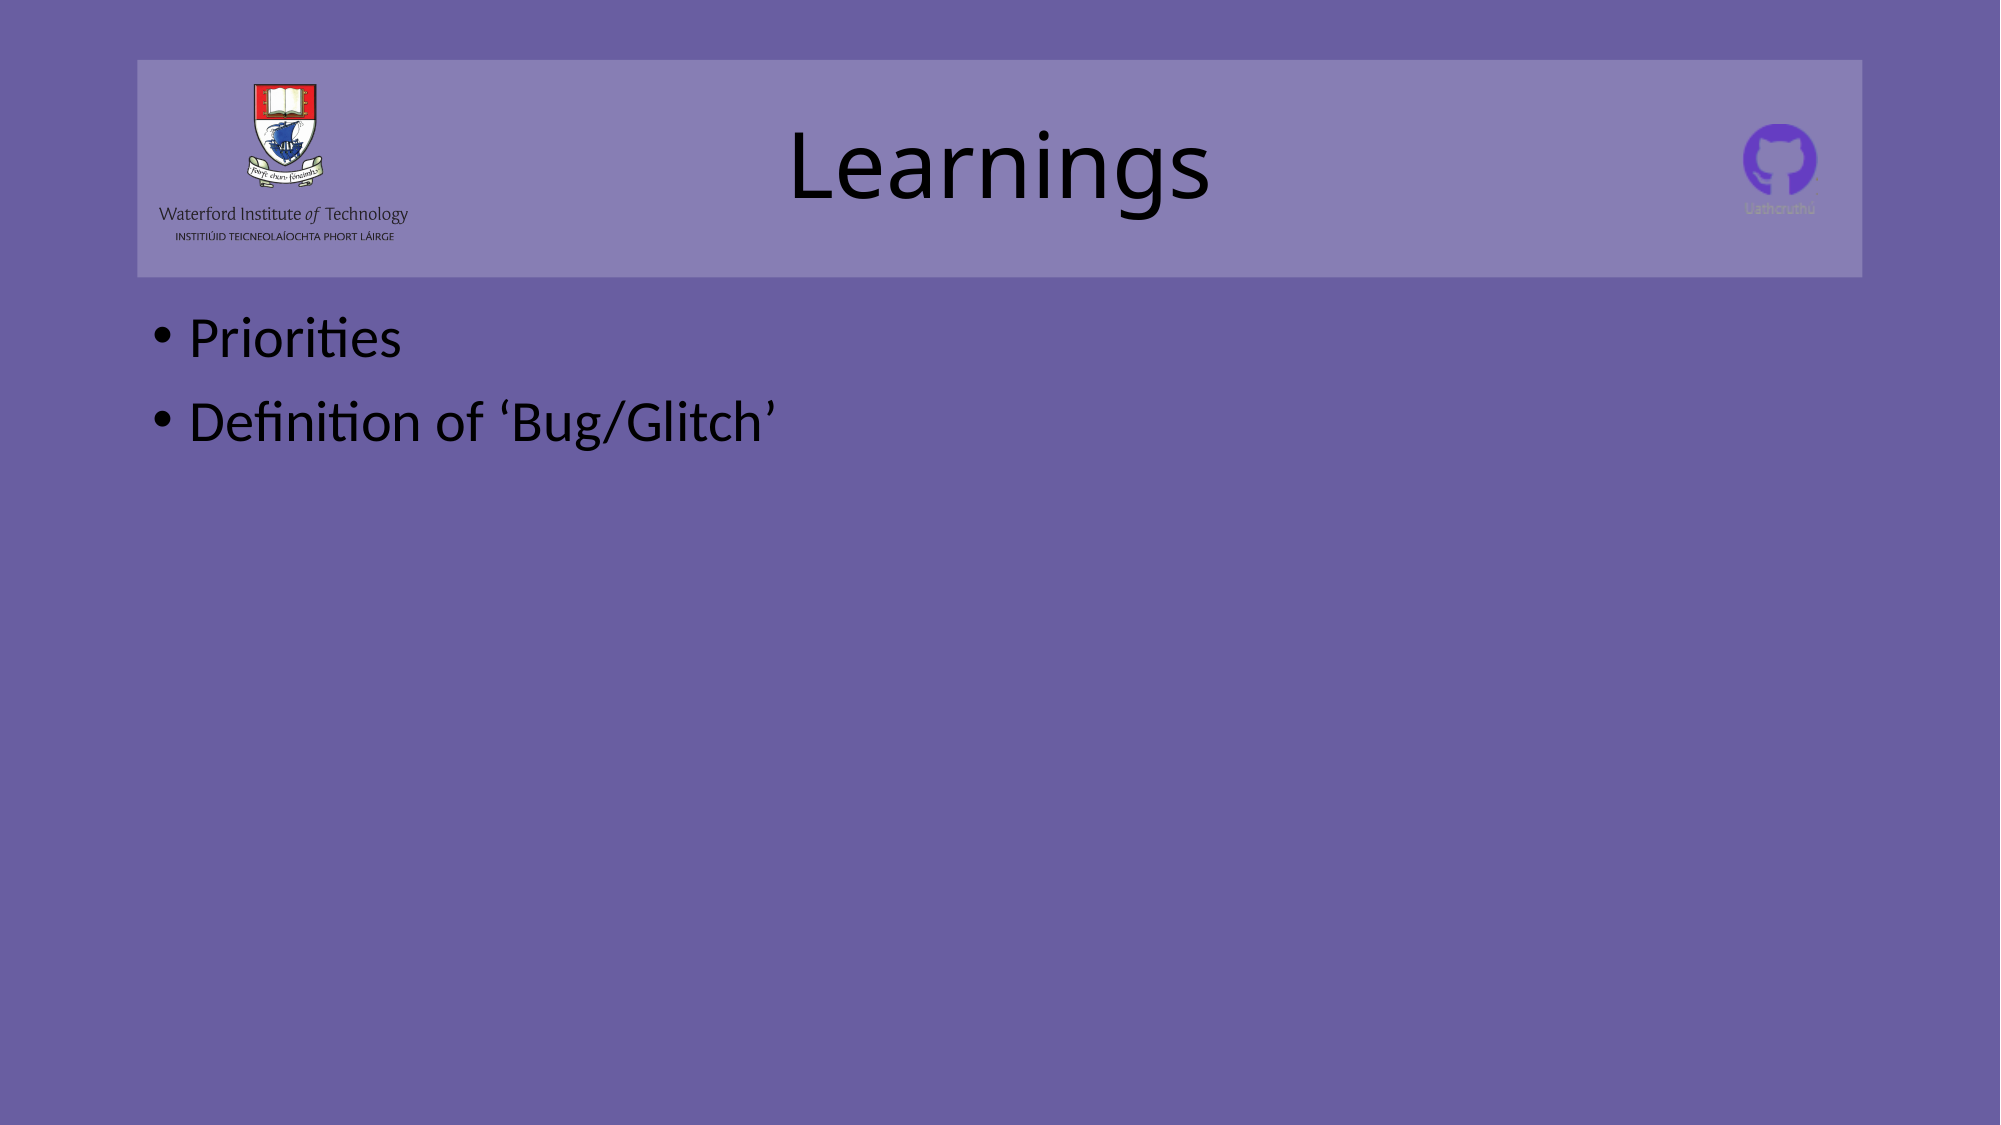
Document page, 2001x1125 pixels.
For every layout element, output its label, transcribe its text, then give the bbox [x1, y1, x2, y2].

list Priorities Definition of ‘Bug/Glitch’ [137, 299, 1863, 1014]
picture [1742, 123, 1818, 214]
picture [159, 84, 408, 253]
title Learnings [137, 59, 1863, 278]
